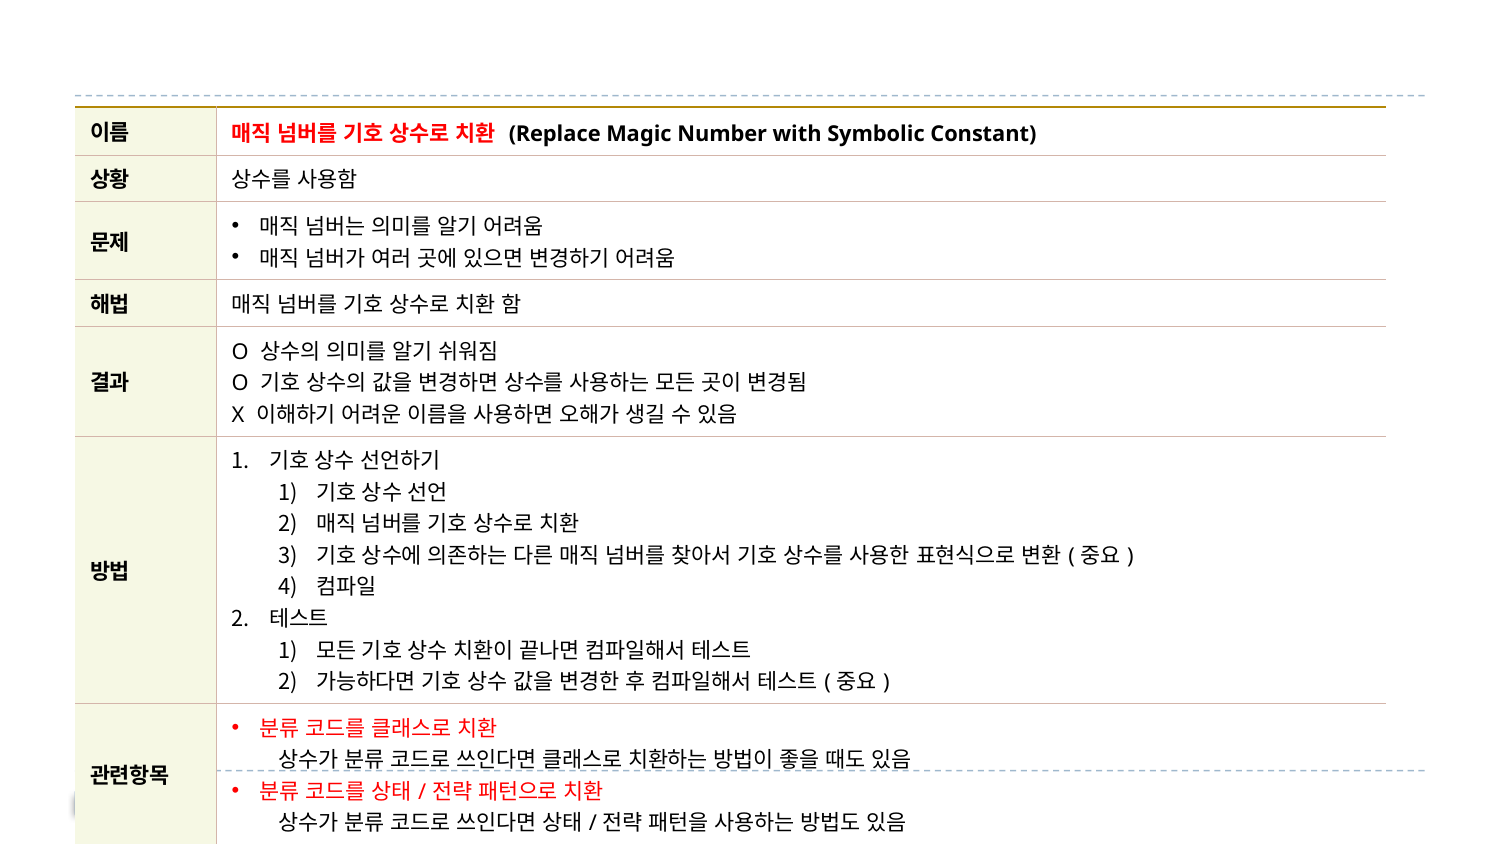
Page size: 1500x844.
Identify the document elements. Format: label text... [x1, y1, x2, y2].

table_cell 관련항목 [75, 704, 216, 844]
table_cell 문제 [75, 202, 216, 279]
table_cell 해법 [75, 280, 216, 326]
table_cell 상황 [75, 156, 216, 201]
table_cell 분류 코드를 클래스로 치환 상수가 분류 코드로 쓰인다면 클래스로 치환하는 방법이 좋을 때도 있음 분류 코드를 상태/전략 패턴으로 치환 상수가 분류 코드로 쓰인다면 상태/전략 패턴을 사용하는 방법도 있음 [217, 704, 1386, 844]
table_cell O 상수의 의미를 알기 쉬워짐 O 기호 상수의 값을 변경하면 상수를 사용하는 모든 곳이 변경됨 X 이해하기 어려운 이름을 사용하면 오해가 생길 수 있음 [217, 327, 1386, 436]
table_header 이름 [75, 108, 216, 155]
table_cell 결과 [75, 327, 216, 436]
table_cell 매직 넘버는 의미를 알기 어려움 매직 넘버가 여러 곳에 있으면 변경하기 어려움 [217, 202, 1386, 279]
table_cell 방법 [75, 437, 216, 703]
table_cell 상수를 사용함 [217, 156, 1386, 201]
table_header 매직 넘버를 기호 상수로 치환 (Replace Magic Number with Symbolic Constant) [217, 108, 1386, 155]
table_cell 기호 상수 선언하기 기호 상수 선언 매직 넘버를 기호 상수로 치환 기호 상수에 의존하는 다른 매직 넘버를 찾아서 기호 상수를 사용한 표현식으로 변환(중요) 컴파일 테스트 모든 기호 상수 치환이 끝나면 컴파일해서 테스트 가능하다면 기호 상수 값을 변경한 후 컴파일해서 테스트(중요) [217, 437, 1386, 703]
table_cell 매직 넘버를 기호 상수로 치환 함 [217, 280, 1386, 326]
